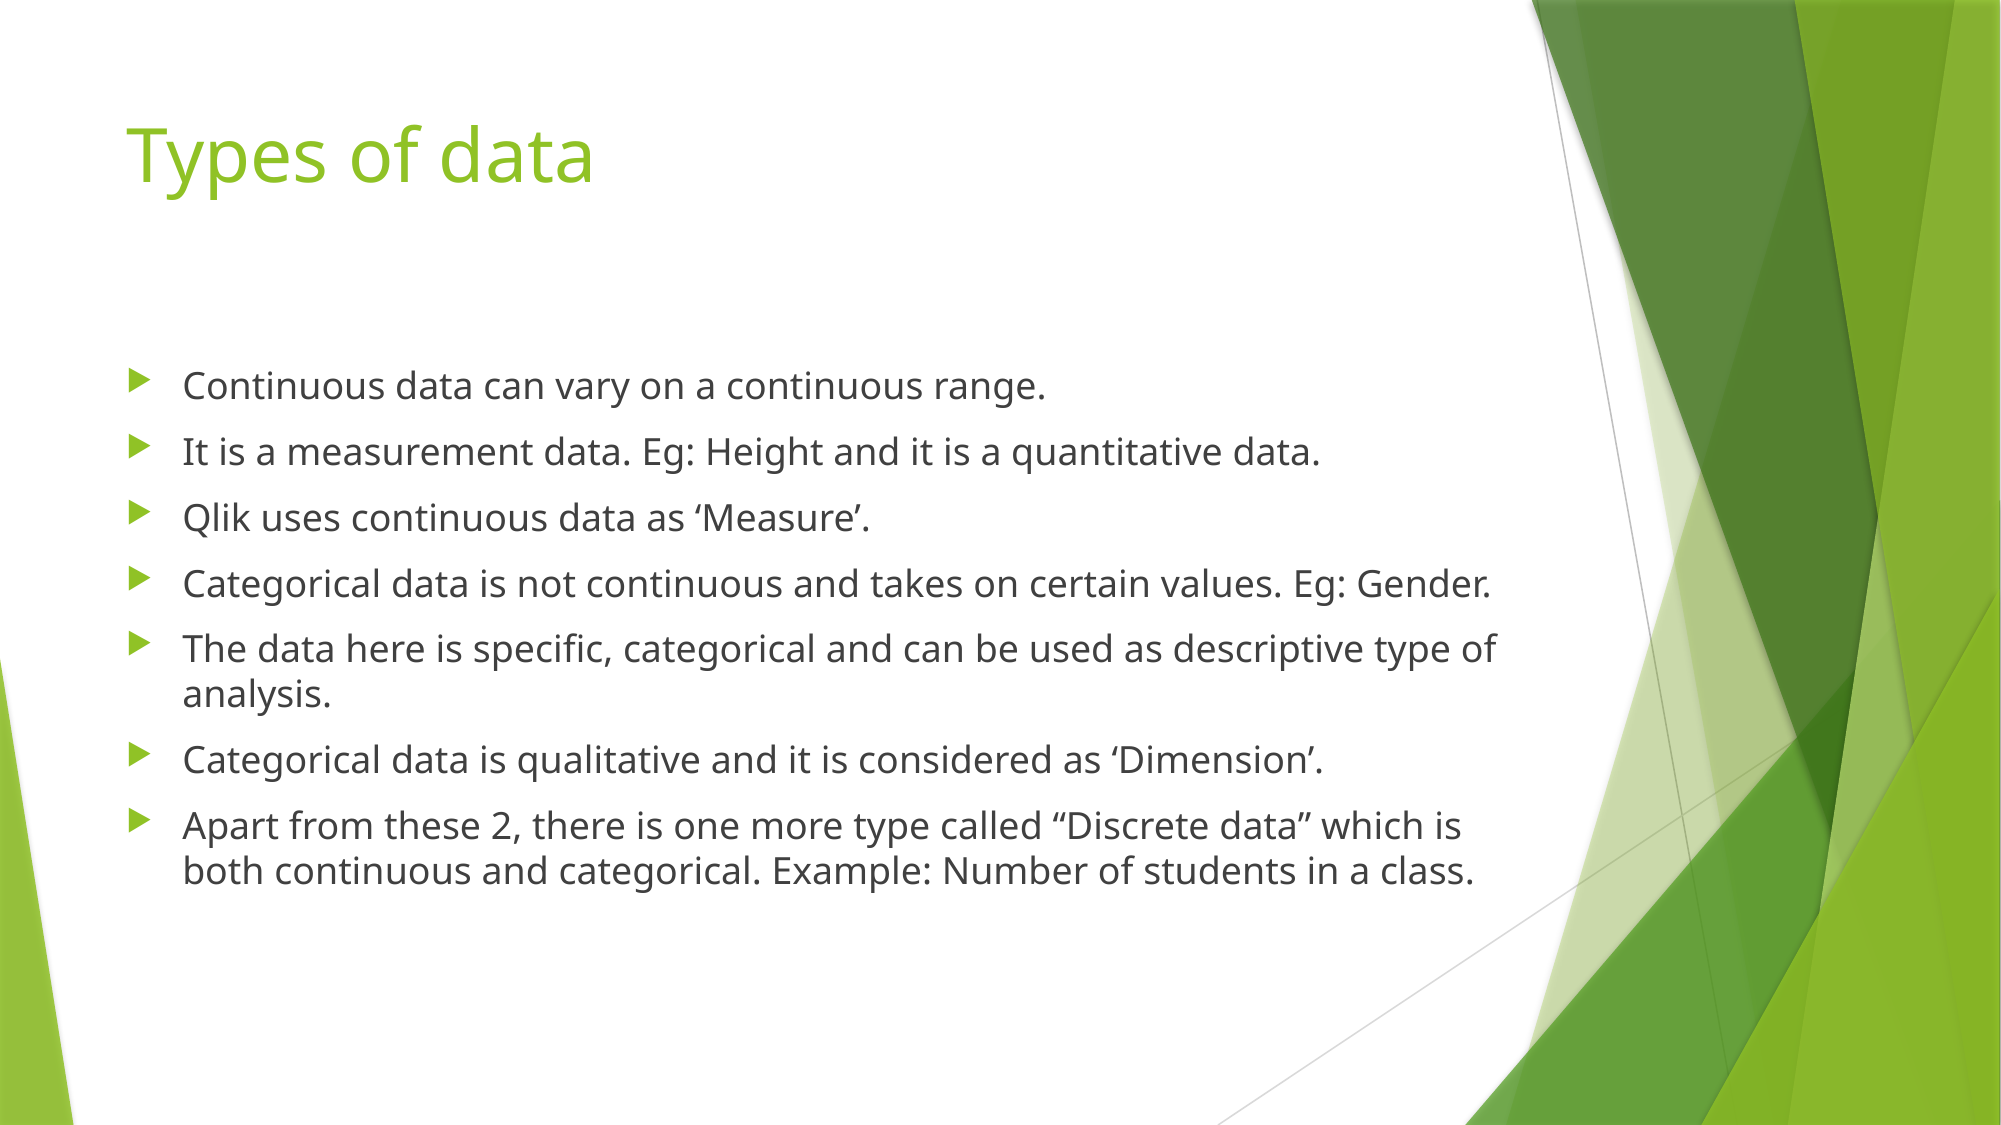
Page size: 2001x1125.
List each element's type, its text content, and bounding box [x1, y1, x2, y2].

title Types of data [111, 99, 1522, 317]
list Continuous data can vary on a continuous range. It is a measurement data. Eg: Height and it is a quantitative data. Qlik uses continuous data as ‘Measure’. Categorical data is not continuous and takes on certain values. Eg: Gender. The data here is specific, categorical and can be used as descriptive type of analysis. Categorical data is qualitative and it is considered as ‘Dimension’. Apart from these 2, there is one more type called “Discrete data” which is both continuous and categorical. Example: Number of students in a class. [111, 354, 1522, 992]
